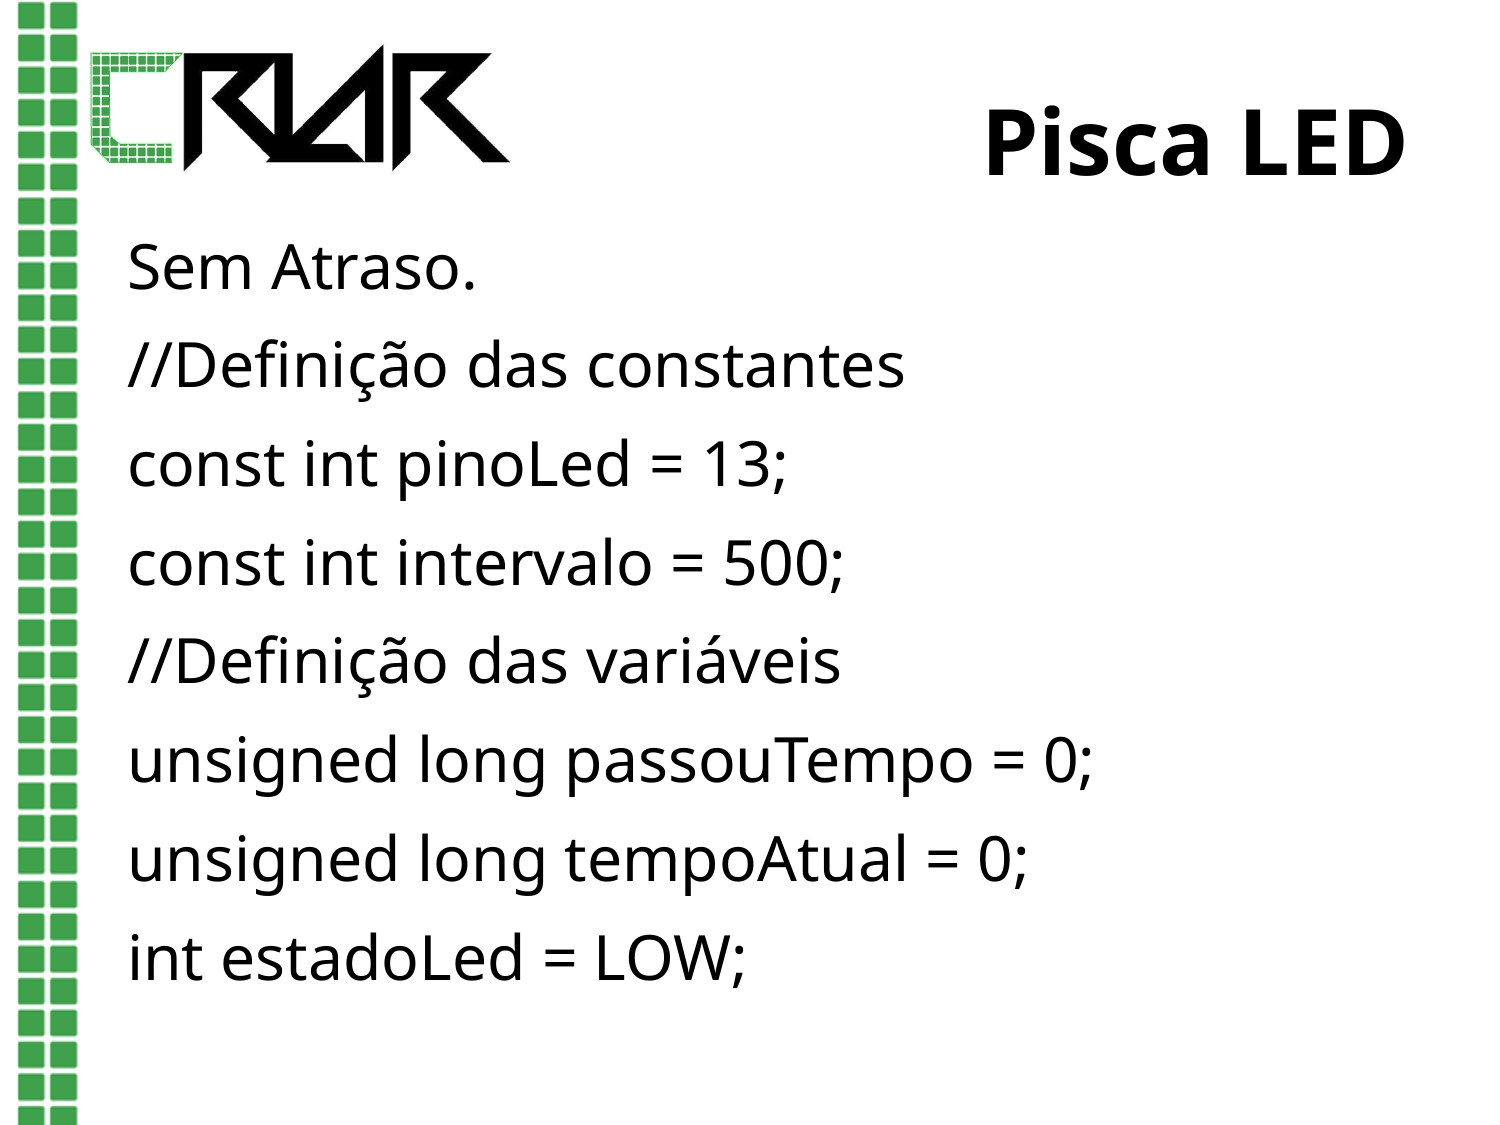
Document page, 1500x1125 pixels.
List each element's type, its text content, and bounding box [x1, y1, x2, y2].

list Sem Atraso. //Definição das constantes const int pinoLed = 13; const int intervalo = 500; //Definição das variáveis unsigned long passouTempo = 0; unsigned long tempoAtual = 0; int estadoLed = LOW; [112, 208, 1461, 1118]
picture [86, 42, 514, 175]
picture [17, 0, 81, 1125]
title Pisca LED [86, 45, 1425, 233]
